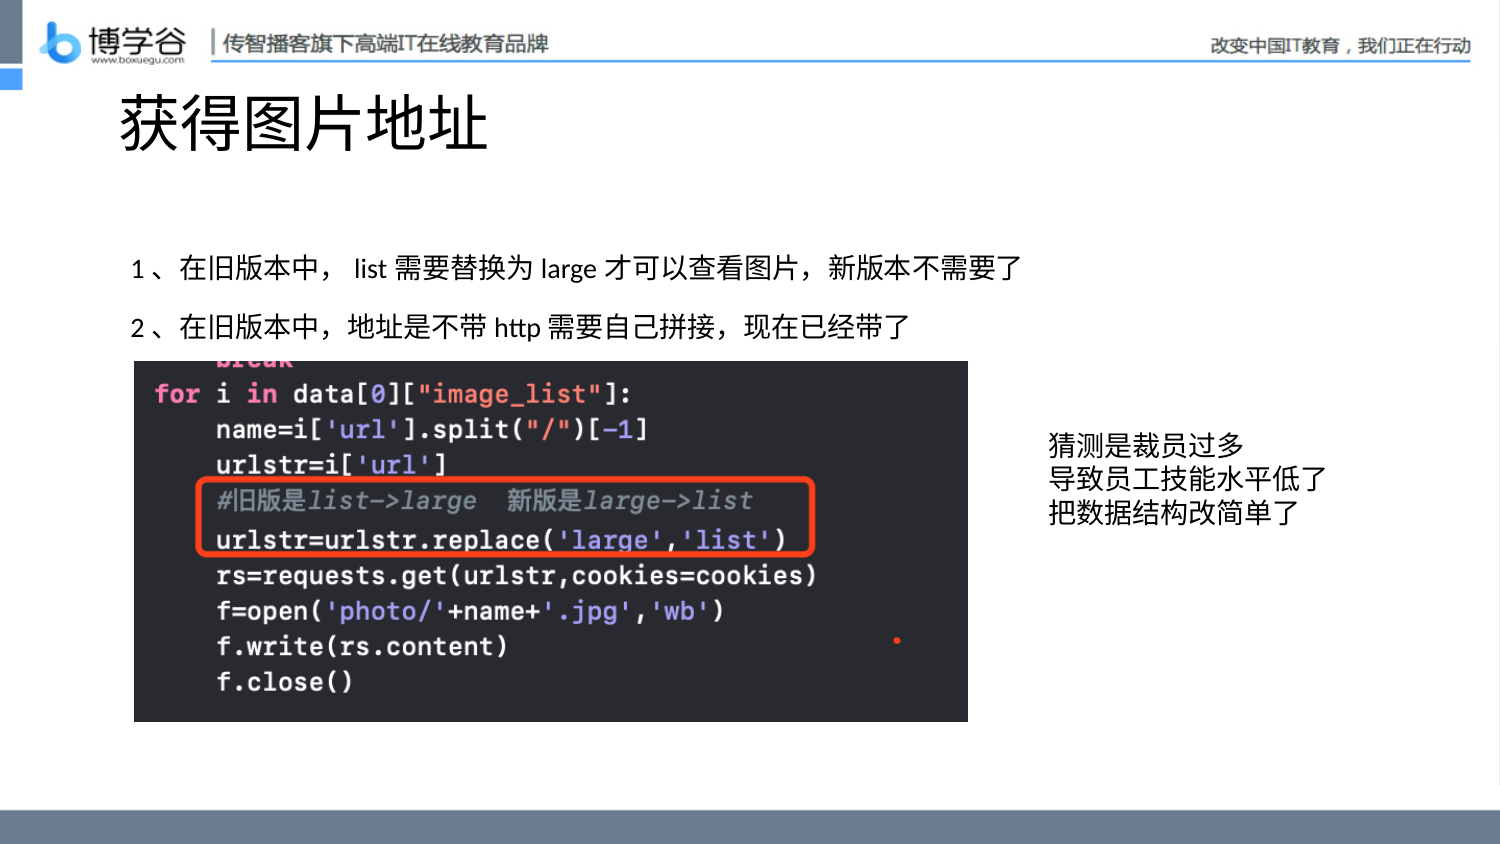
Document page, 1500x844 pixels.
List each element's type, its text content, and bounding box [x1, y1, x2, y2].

title 获得图片地址 [103, 44, 1397, 208]
text_box 2、在旧版本中，地址是不带http需要自己拼接，现在已经带了 [115, 302, 1223, 351]
text_box 1、在旧版本中，list需要替换为large才可以查看图片，新版本不需要了 [115, 242, 1223, 292]
text_box 猜测是裁员过多 导致员工技能水平低了 把数据结构改简单了 [1034, 420, 1344, 537]
picture [0, 0, 1500, 844]
